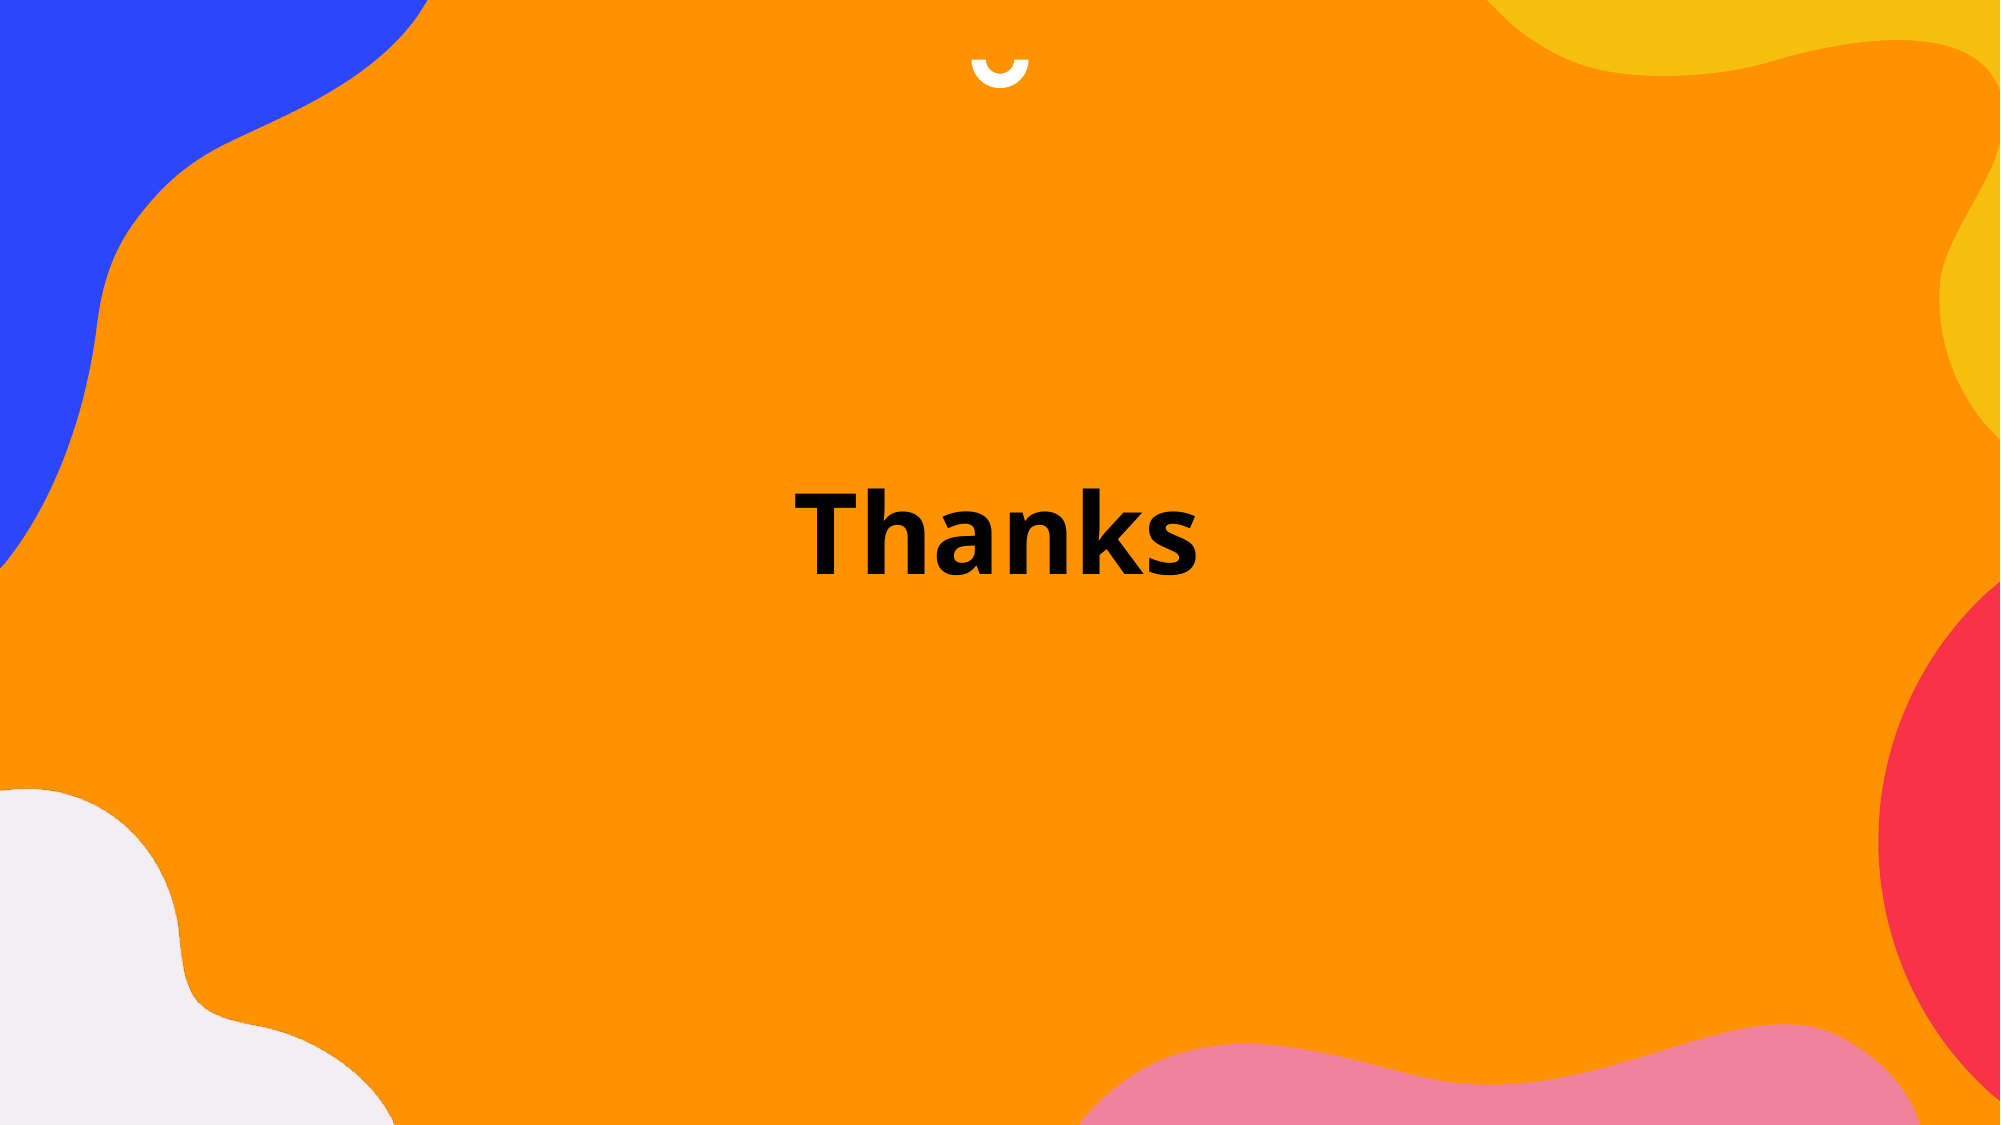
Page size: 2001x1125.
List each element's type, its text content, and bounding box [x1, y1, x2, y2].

text_box Thanks [258, 374, 1737, 605]
picture [0, 647, 467, 1125]
